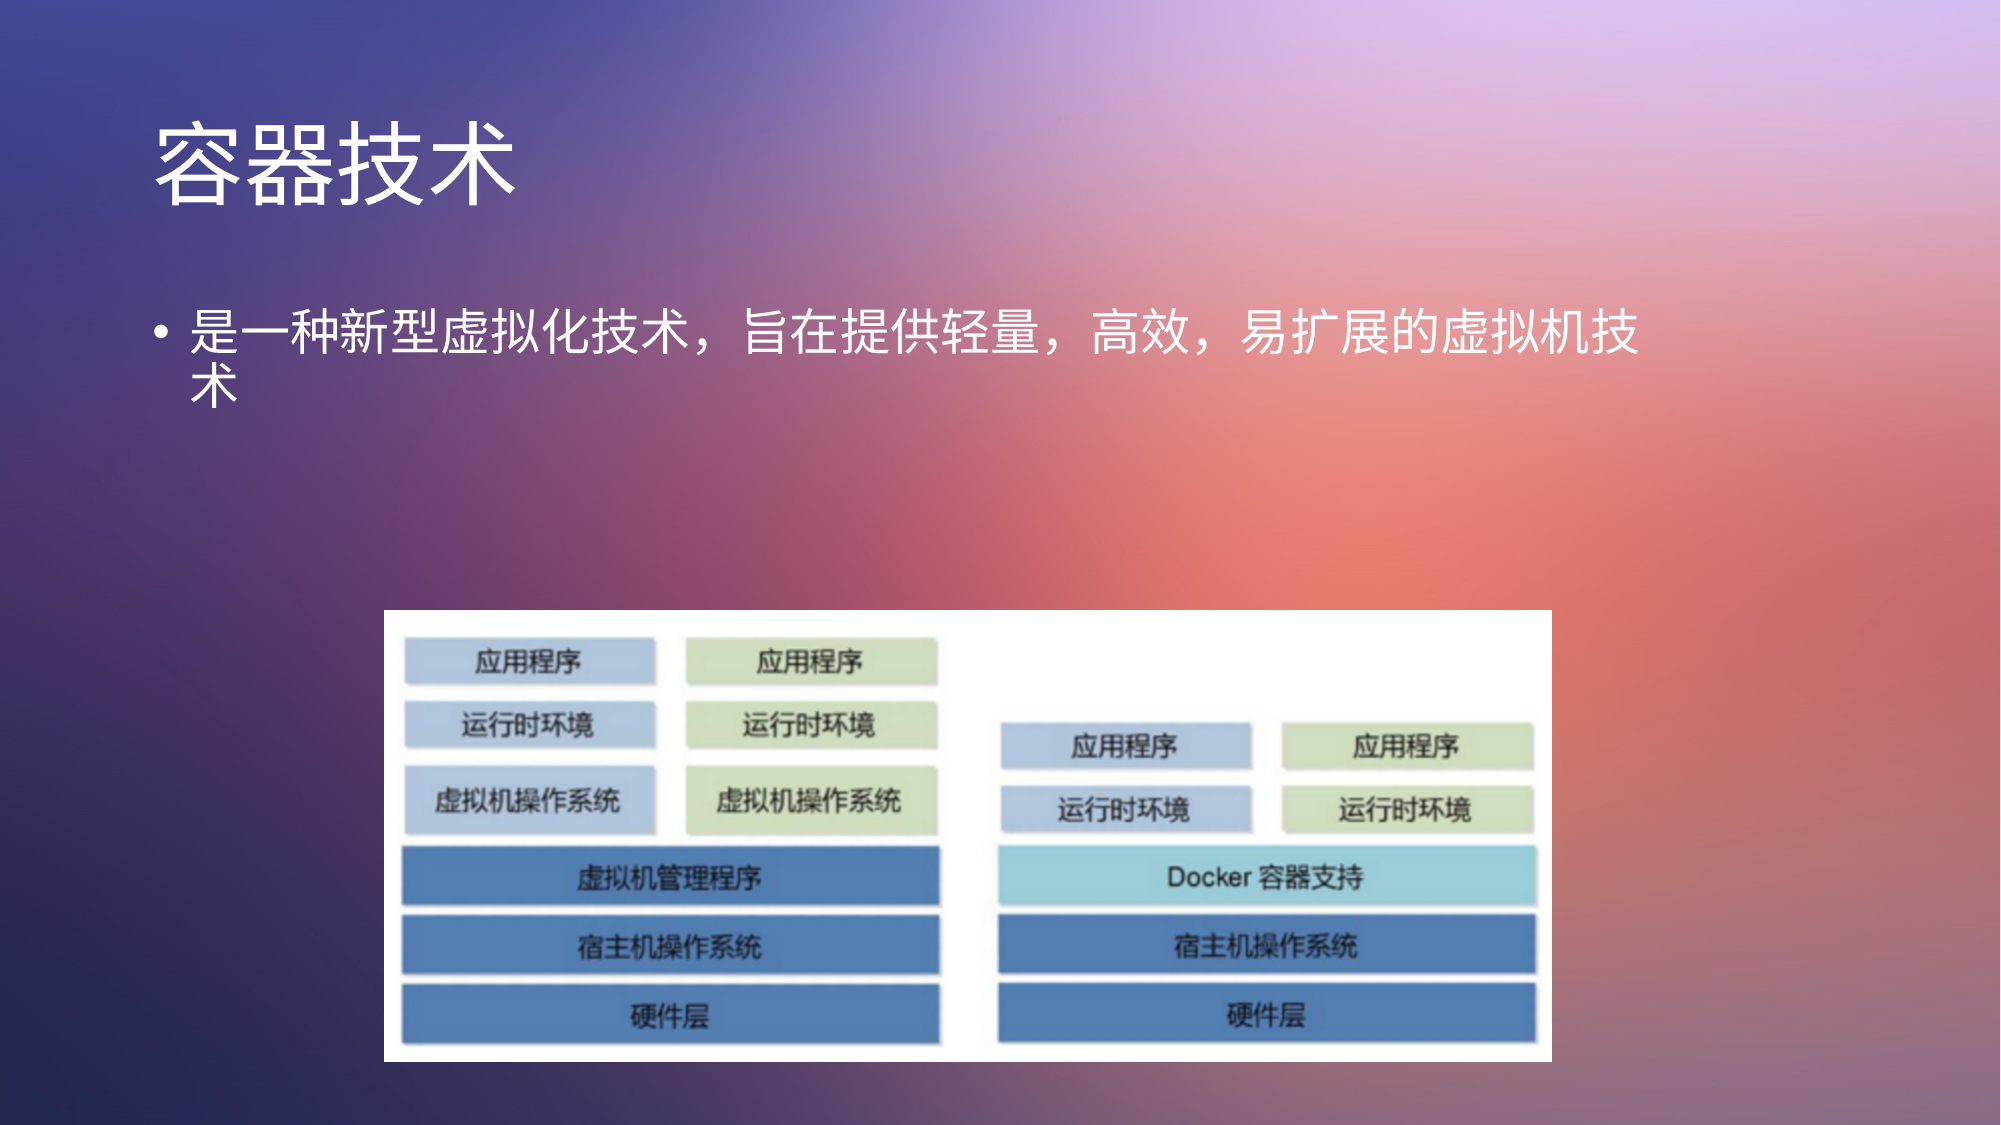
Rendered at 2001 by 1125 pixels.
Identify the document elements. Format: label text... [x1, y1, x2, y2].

title 容器技术 [137, 59, 1863, 278]
list 是一种新型虚拟化技术，旨在提供轻量，高效，易扩展的虚拟机技术 [137, 299, 1657, 497]
picture [0, 0, 2001, 1125]
